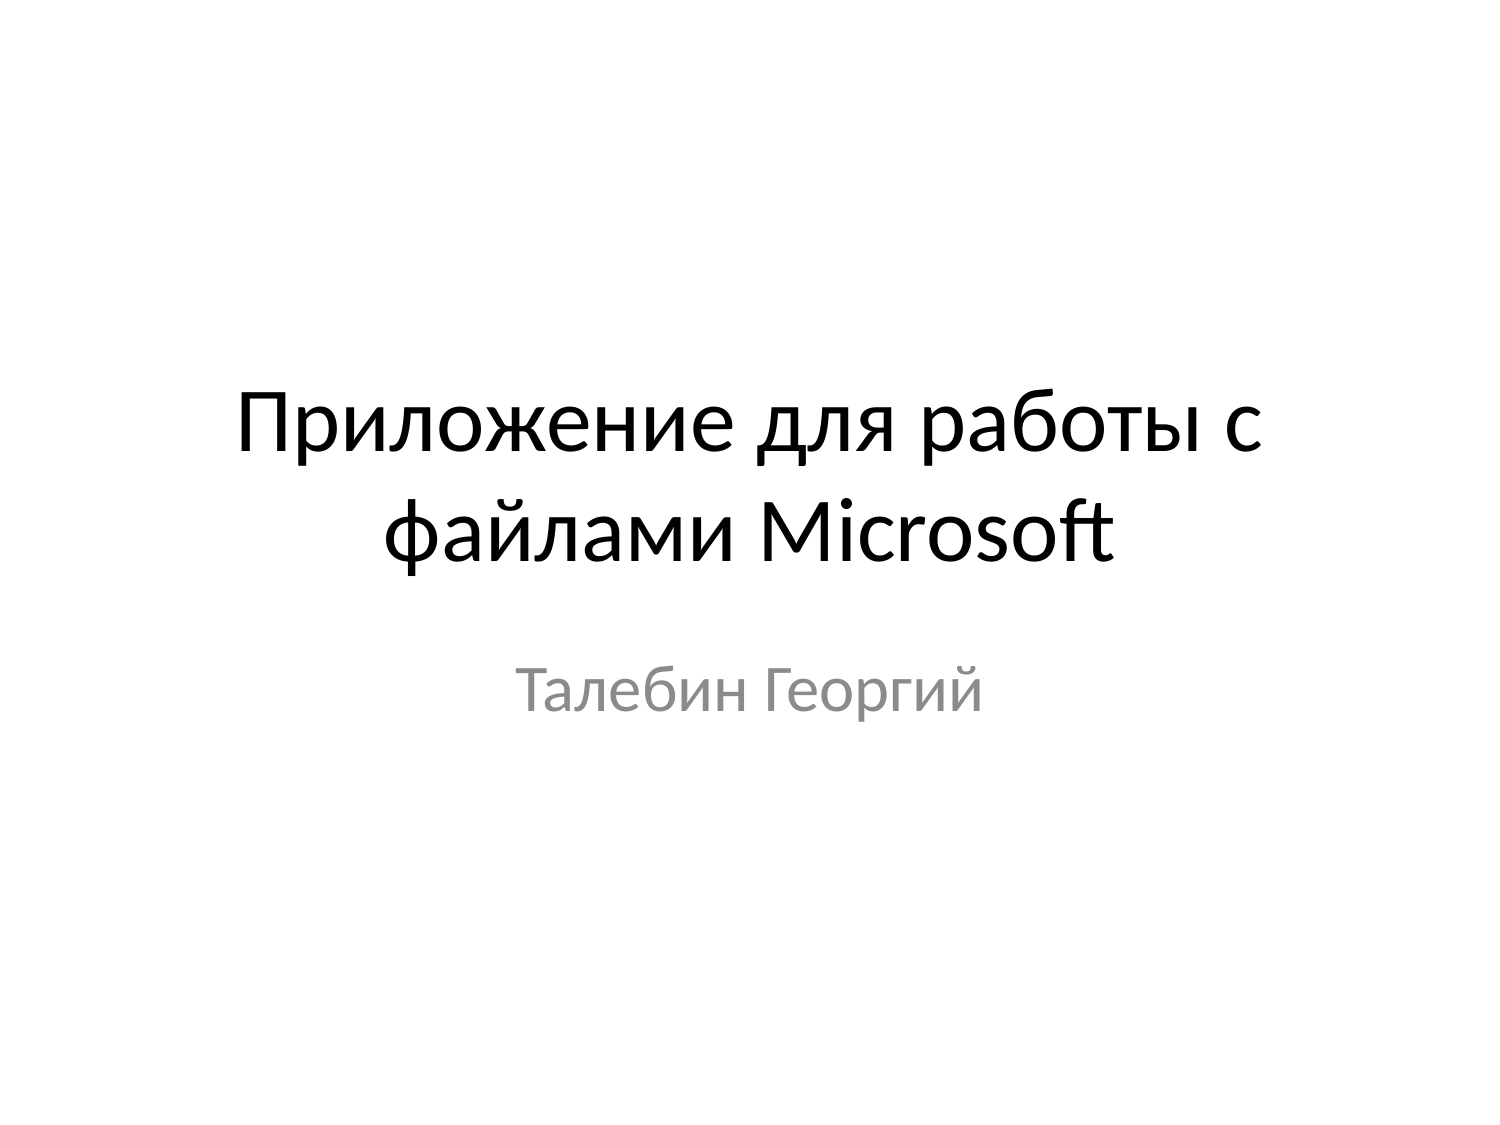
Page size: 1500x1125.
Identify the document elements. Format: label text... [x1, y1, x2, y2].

subtitle Талебин Георгий [225, 637, 1275, 925]
title Приложение для работы с файлами Microsoft [112, 349, 1388, 591]
